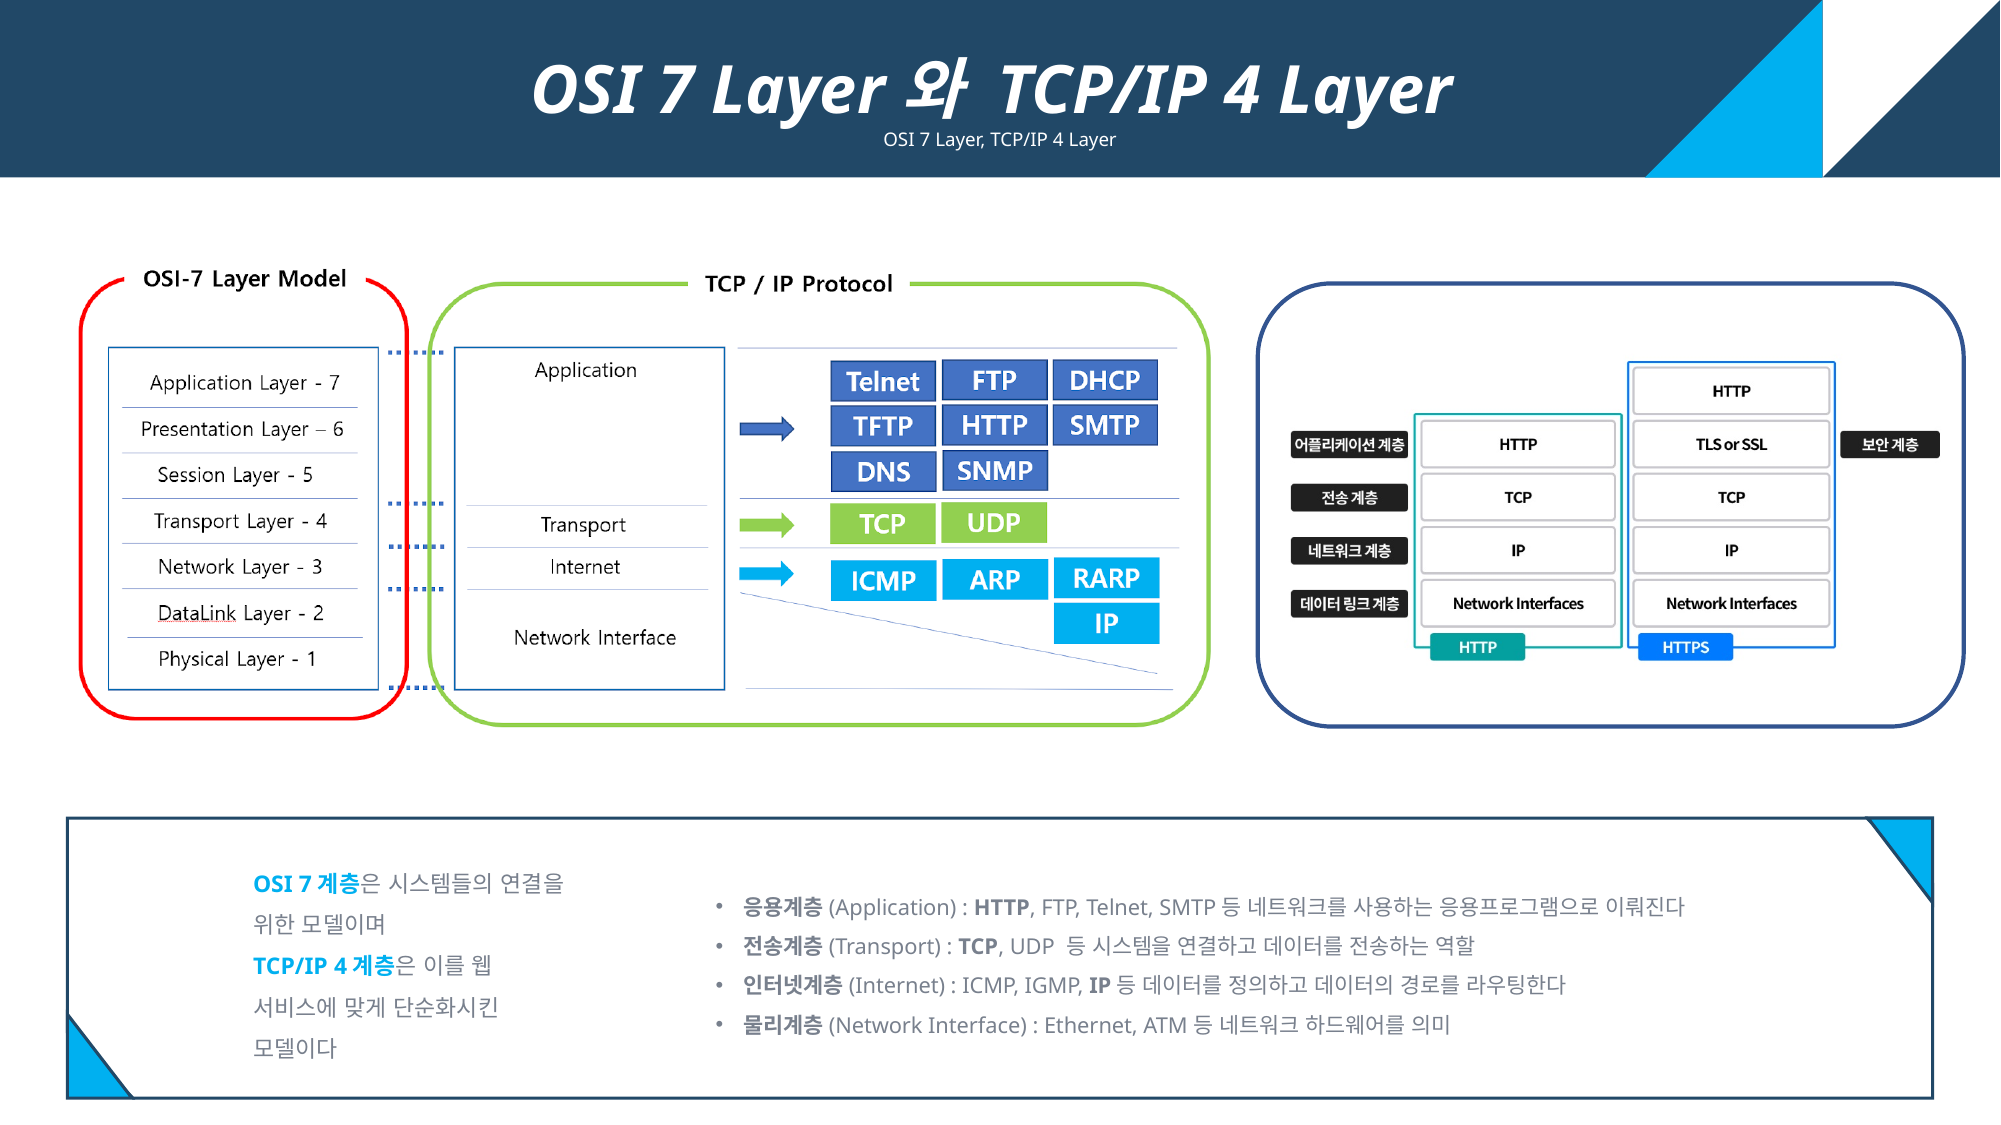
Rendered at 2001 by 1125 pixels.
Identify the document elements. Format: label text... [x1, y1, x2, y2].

text_box [66, 1011, 135, 1100]
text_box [1644, 0, 2000, 178]
text_box 응용계층(Application) : HTTP, FTP, Telnet, SMTP등 네트워크를 사용하는 응용프로그램으로 이뤄진다 전송계층(Transport) : TCP, UDP 등 시스템을 연결하고 데이터를 전송하는 역할 인터넷계층(Internet) : ICMP, IGMP, IP등 데이터를 정의하고 데이터의 경로를 라우팅한다 물리계층(Network Interface) : Ethernet, ATM등 네트워크 하드웨어를 의미 [700, 819, 1934, 1099]
picture [67, 258, 1222, 738]
text_box [1256, 282, 1965, 728]
text_box OSI 7 Layer와 TCP/IP 4 Layer OSI 7 Layer, TCP/IP 4 Layer [0, 0, 1644, 178]
text_box OSI 7계층은 시스템들의 연결을 위한 모델이며 TCP/IP 4계층은 이를 웹 서비스에 맞게 단순화시킨 모델이다 [237, 819, 596, 1099]
picture [1284, 343, 1945, 668]
text_box [66, 817, 1934, 1100]
